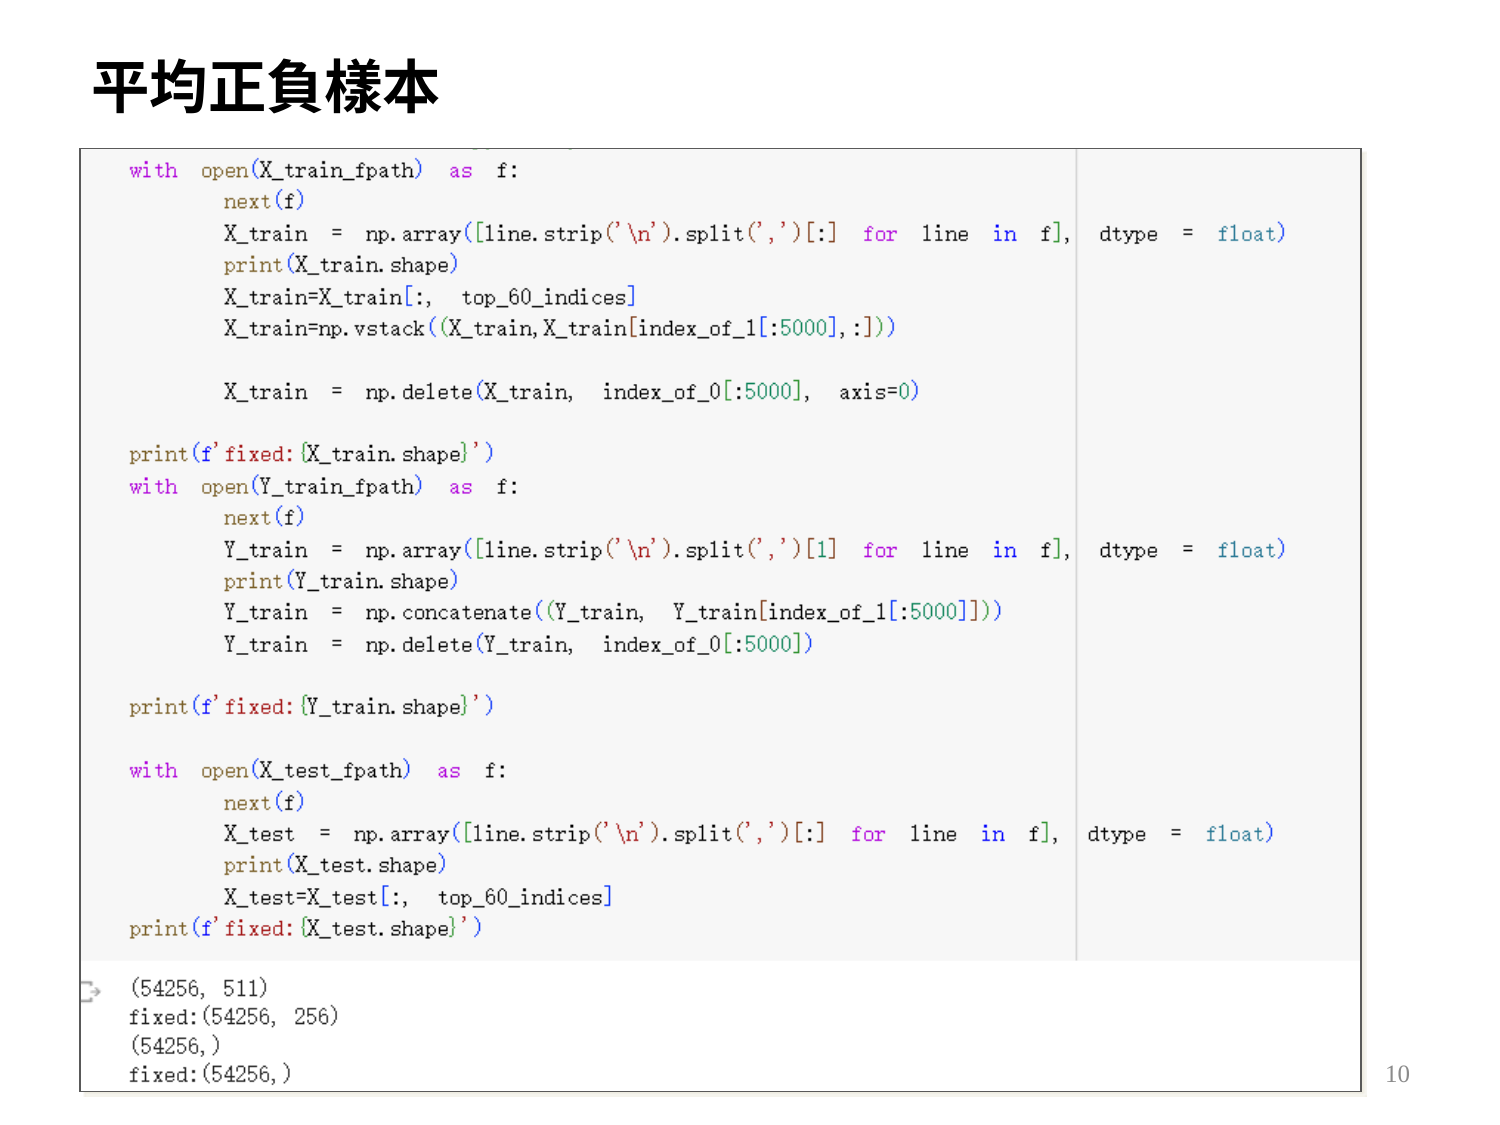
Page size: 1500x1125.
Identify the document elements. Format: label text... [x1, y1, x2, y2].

title 平均正負樣本 [76, 42, 1317, 151]
slide_number 10 [1074, 1042, 1425, 1103]
picture [80, 148, 1361, 1092]
